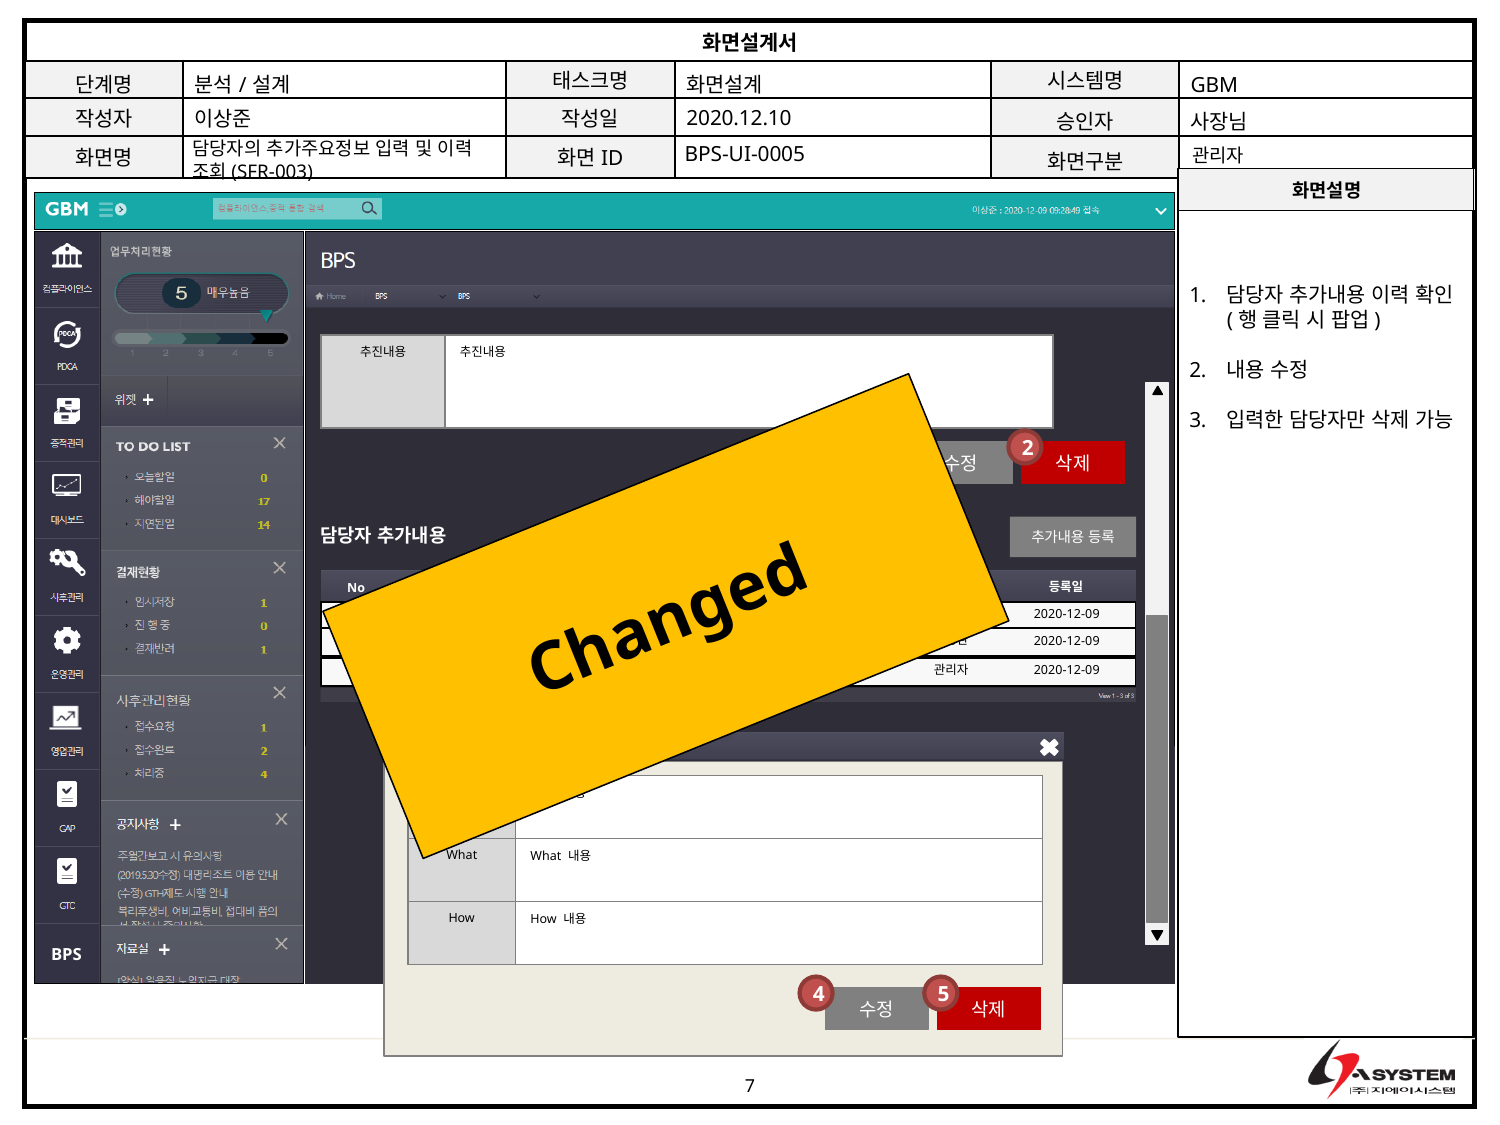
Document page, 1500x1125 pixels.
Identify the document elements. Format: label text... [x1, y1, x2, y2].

text_box 담당자의 추가주요정보 입력 및 이력 조회(SFR-003) [177, 129, 508, 190]
picture [1304, 1038, 1463, 1100]
text_box 담당자 추가내용 이력 확인(행 클릭 시 팝업) 내용 수정 입력한 담당자만 삭제 가능 [1179, 224, 1477, 464]
text_box 4 [797, 991, 835, 1012]
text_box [448, 612, 724, 733]
text_box 관리자 [1177, 135, 1259, 174]
text_box [384, 991, 1063, 1056]
picture [305, 231, 1175, 985]
text_box 수정 [823, 991, 930, 1032]
picture [34, 231, 304, 985]
text_box 삭제 [935, 991, 1043, 1031]
text_box 5 [922, 991, 960, 1012]
picture [33, 192, 1175, 230]
text_box BPS-UI-0005 [669, 133, 1013, 173]
